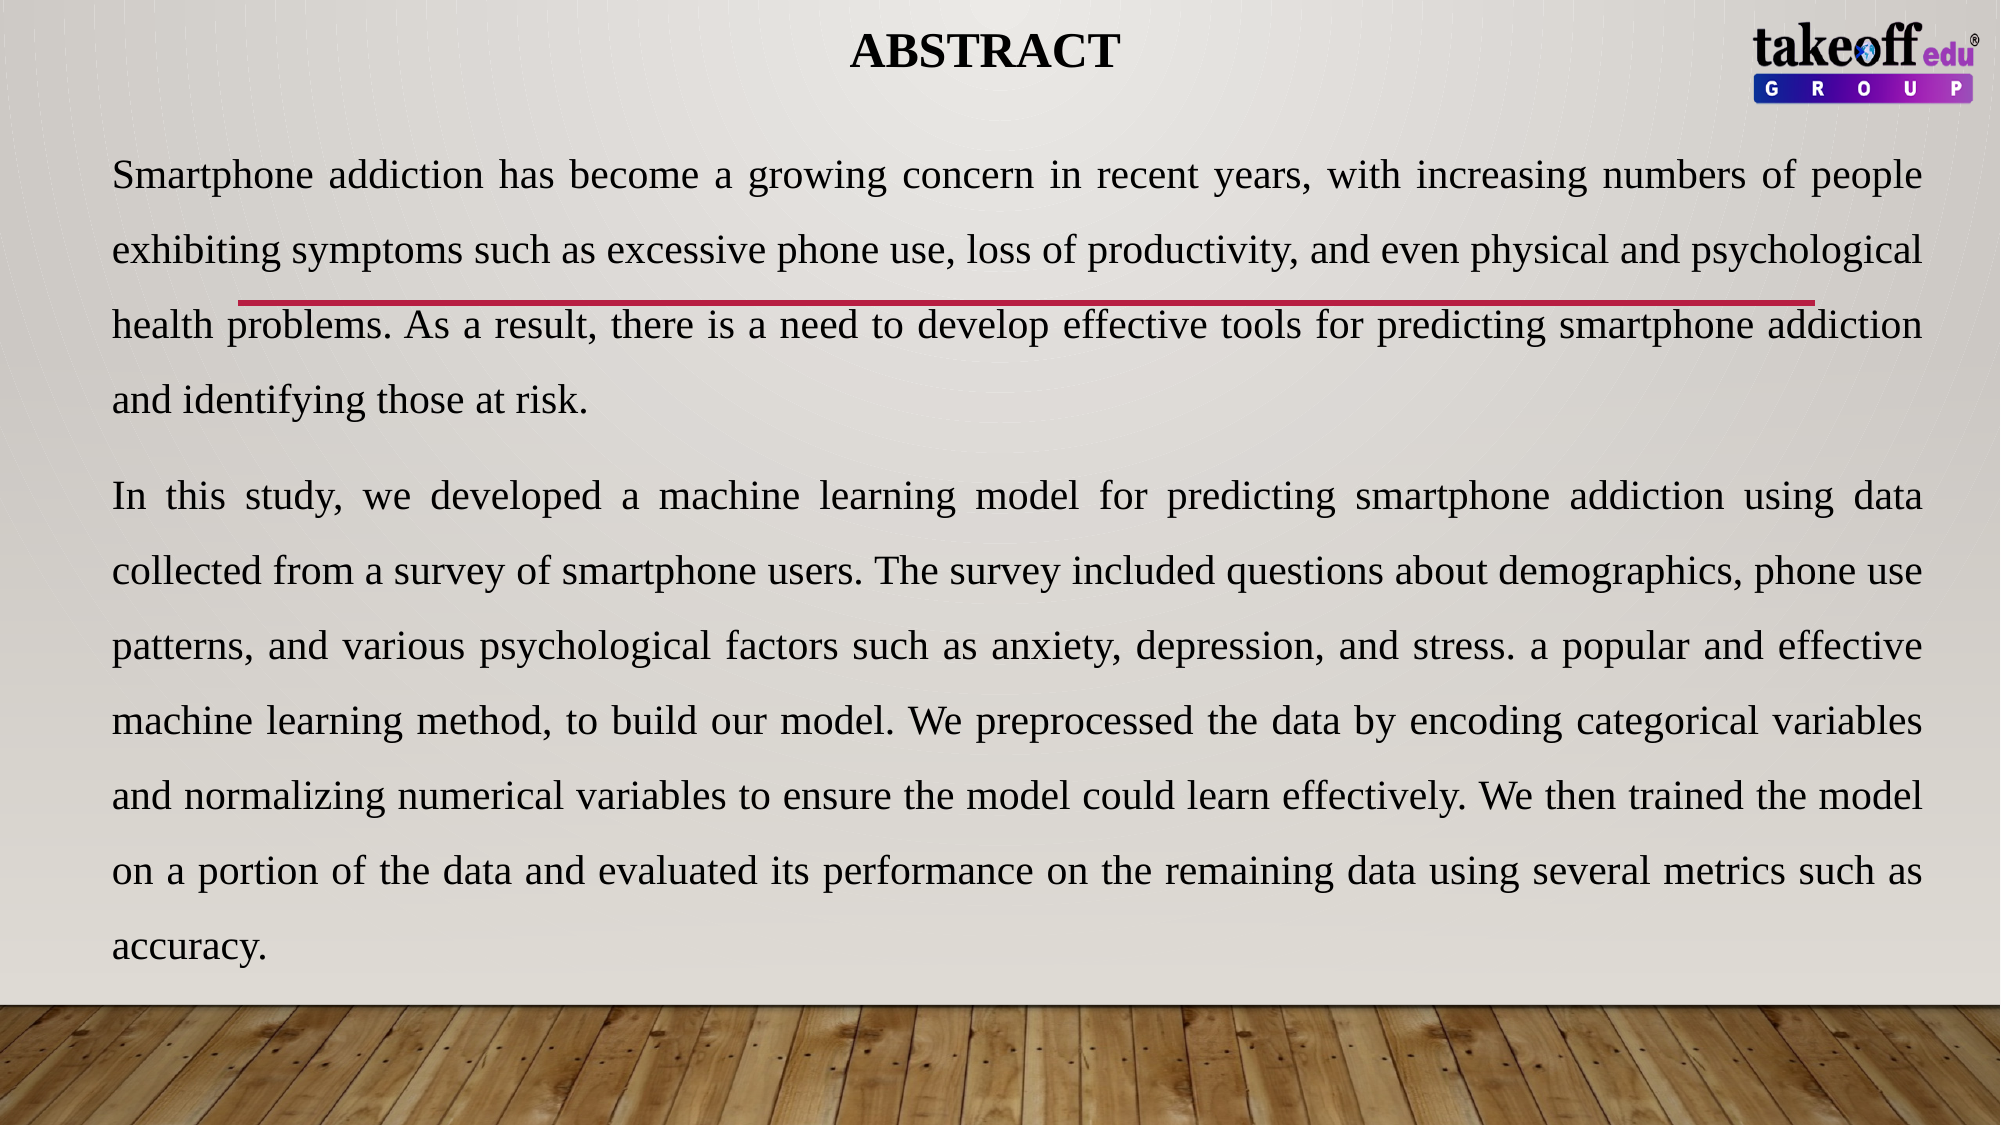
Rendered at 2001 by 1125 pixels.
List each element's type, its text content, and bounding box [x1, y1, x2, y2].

list Smartphone addiction has become a growing concern in recent years, with increasing numbers of people exhibiting symptoms such as excessive phone use, loss of productivity, and even physical and psychological health problems. As a result, there is a need to develop effective tools for predicting smartphone addiction and identifying those at risk. In this study, we developed a machine learning model for predicting smartphone addiction using data collected from a survey of smartphone users. The survey included questions about demographics, phone use patterns, and various psychological factors such as anxiety, depression, and stress. a popular and effective machine learning method, to build our model. We preprocessed the data by encoding categorical variables and normalizing numerical variables to ensure the model could learn effectively. We then trained the model on a portion of the data and evaluated its performance on the remaining data using several metrics such as accuracy. [96, 114, 1940, 1057]
picture [0, 1005, 2000, 1125]
picture [1750, 16, 1982, 115]
title ABSTRACT [254, 16, 1717, 110]
